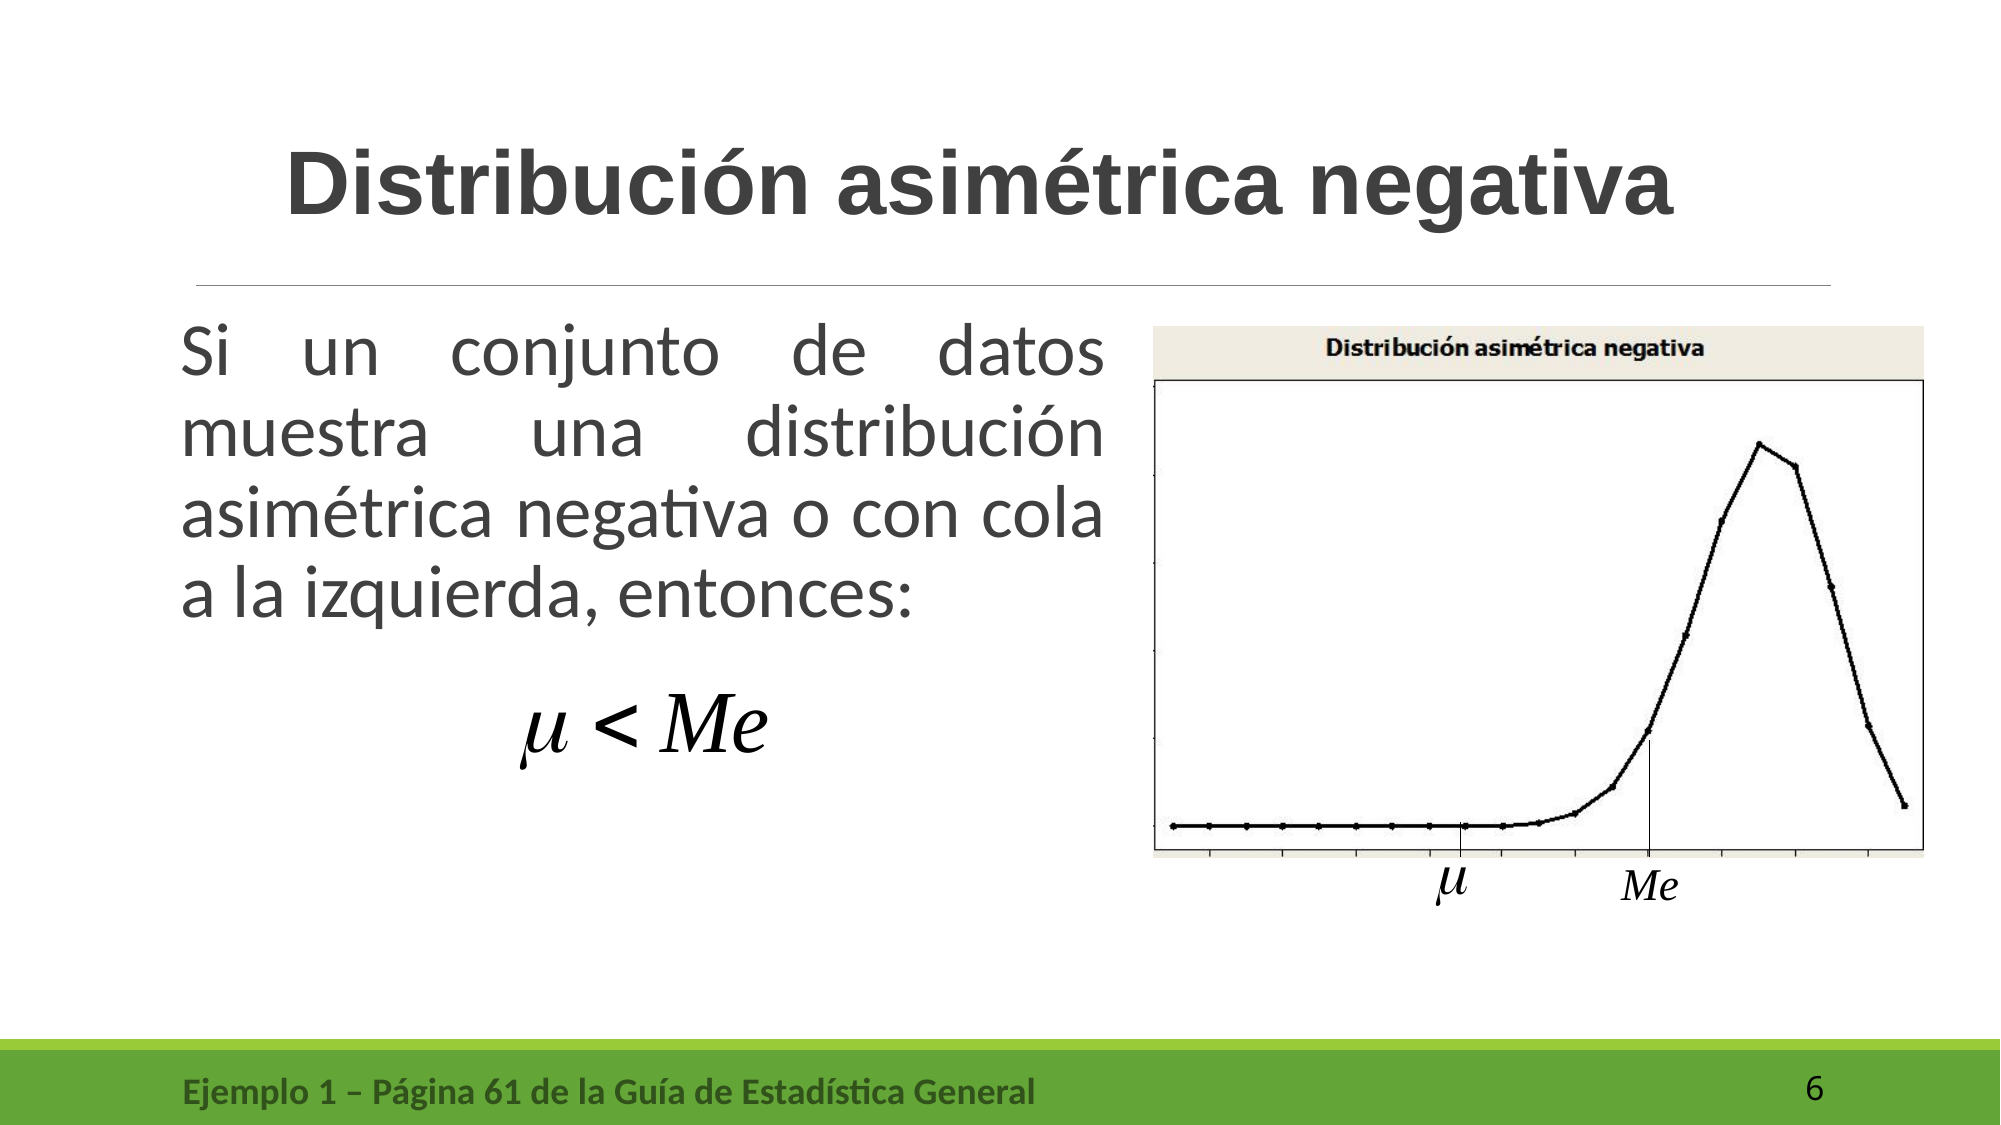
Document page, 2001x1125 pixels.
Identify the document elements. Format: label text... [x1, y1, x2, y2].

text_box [1613, 858, 1687, 913]
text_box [502, 670, 784, 790]
picture [1152, 325, 1925, 858]
slide_number 6 [1624, 1059, 1840, 1120]
list Si un conjunto de datos muestra una distribución asimétrica negativa o con cola a la izquierda, entonces: [179, 302, 1107, 956]
text_box Ejemplo 1 – Página 61 de la Guía de Estadística General [159, 1058, 1060, 1121]
text_box Distribución asimétrica negativa [211, 129, 1732, 263]
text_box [1424, 853, 1482, 920]
